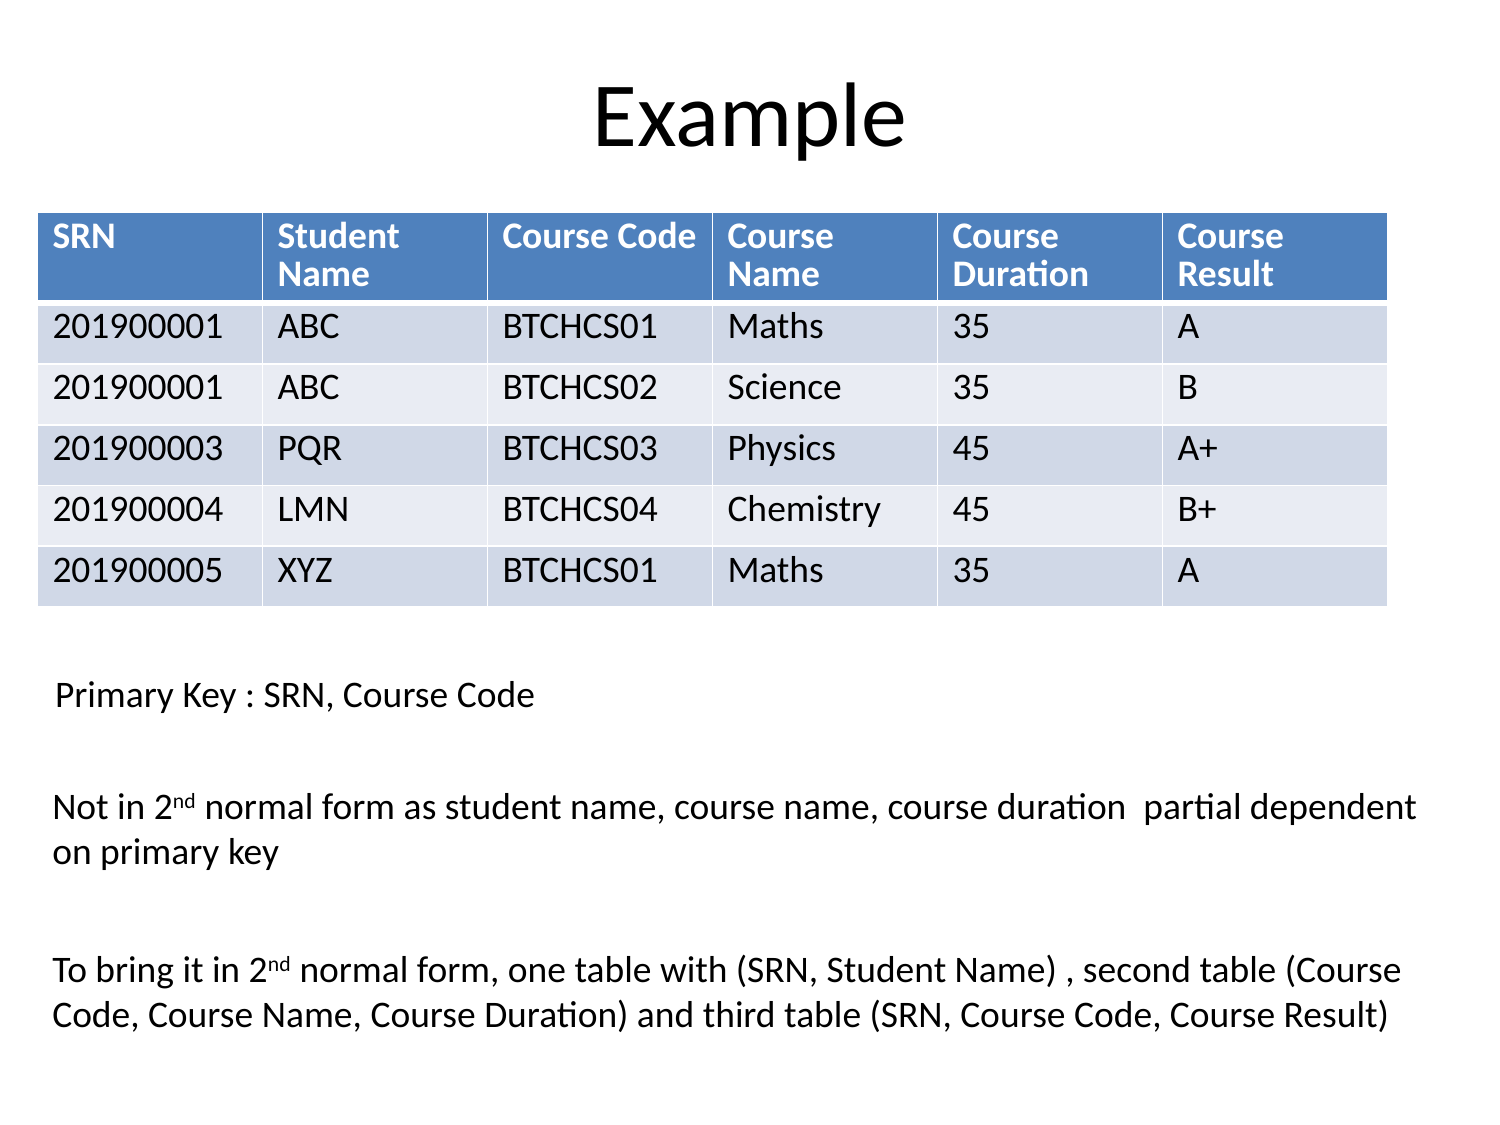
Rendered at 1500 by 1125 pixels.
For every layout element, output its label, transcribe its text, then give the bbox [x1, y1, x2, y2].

text_box To bring it in 2nd normal form, one table with (SRN, Student Name) , second table (Course Code, Course Name, Course Duration) and third table (SRN, Course Code, Course Result) [37, 937, 1425, 1043]
table_cell Maths [713, 547, 937, 606]
text_box Not in 2nd normal form as student name, course name, course duration partial dependent on primary key [37, 774, 1463, 880]
table_cell 35 [938, 306, 1162, 363]
table_cell Physics [713, 426, 937, 485]
table_cell B [1163, 365, 1387, 424]
table_cell 45 [938, 426, 1162, 485]
table_cell Science [713, 365, 937, 424]
table_cell BTCHCS02 [488, 365, 712, 424]
title Example [75, 45, 1425, 175]
table_cell PQR [263, 426, 487, 485]
table_cell LMN [263, 486, 487, 545]
table_cell ABC [263, 306, 487, 363]
table_cell 35 [938, 547, 1162, 606]
table_cell B+ [1163, 486, 1387, 545]
table_header Course Name [713, 213, 937, 300]
table_cell XYZ [263, 547, 487, 606]
table_cell A [1163, 306, 1387, 363]
table_header SRN [38, 213, 262, 300]
table_cell 201900001 [38, 306, 262, 363]
table_cell BTCHCS01 [488, 306, 712, 363]
table_cell 201900005 [38, 547, 262, 606]
table_cell BTCHCS03 [488, 426, 712, 485]
table_header Course Duration [938, 213, 1162, 300]
table_cell A+ [1163, 426, 1387, 485]
table_cell 201900001 [38, 365, 262, 424]
table_cell 35 [938, 365, 1162, 424]
table_cell A [1163, 547, 1387, 606]
table_cell Maths [713, 306, 937, 363]
table_cell BTCHCS01 [488, 547, 712, 606]
table_cell 45 [938, 486, 1162, 545]
text_box Primary Key : SRN, Course Code [40, 662, 551, 723]
table_cell 201900004 [38, 486, 262, 545]
table_cell 201900003 [38, 426, 262, 485]
table_header Student Name [263, 213, 487, 300]
table_header Course Code [488, 213, 712, 300]
table_cell ABC [263, 365, 487, 424]
table_header Course Result [1163, 213, 1387, 300]
table_cell BTCHCS04 [488, 486, 712, 545]
table_cell Chemistry [713, 486, 937, 545]
